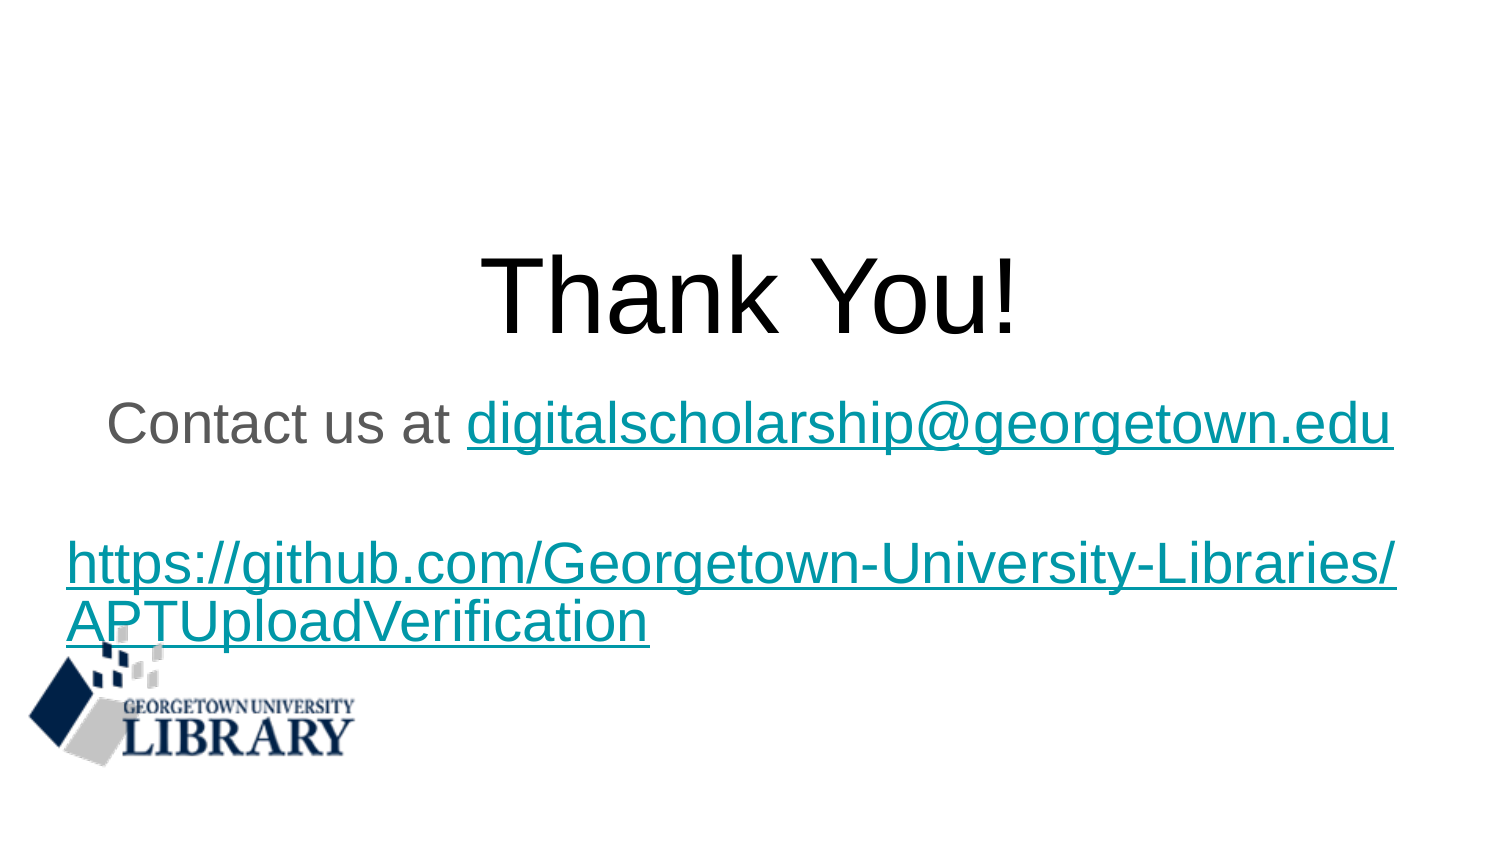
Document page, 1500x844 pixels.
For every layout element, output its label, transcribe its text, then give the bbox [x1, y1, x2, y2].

picture [24, 619, 360, 772]
title Thank You! [51, 122, 1449, 370]
subtitle Contact us at digitalscholarship@georgetown.edu https://github.com/Georgetown-University-Libraries/APTUploadVerification [51, 370, 1449, 671]
